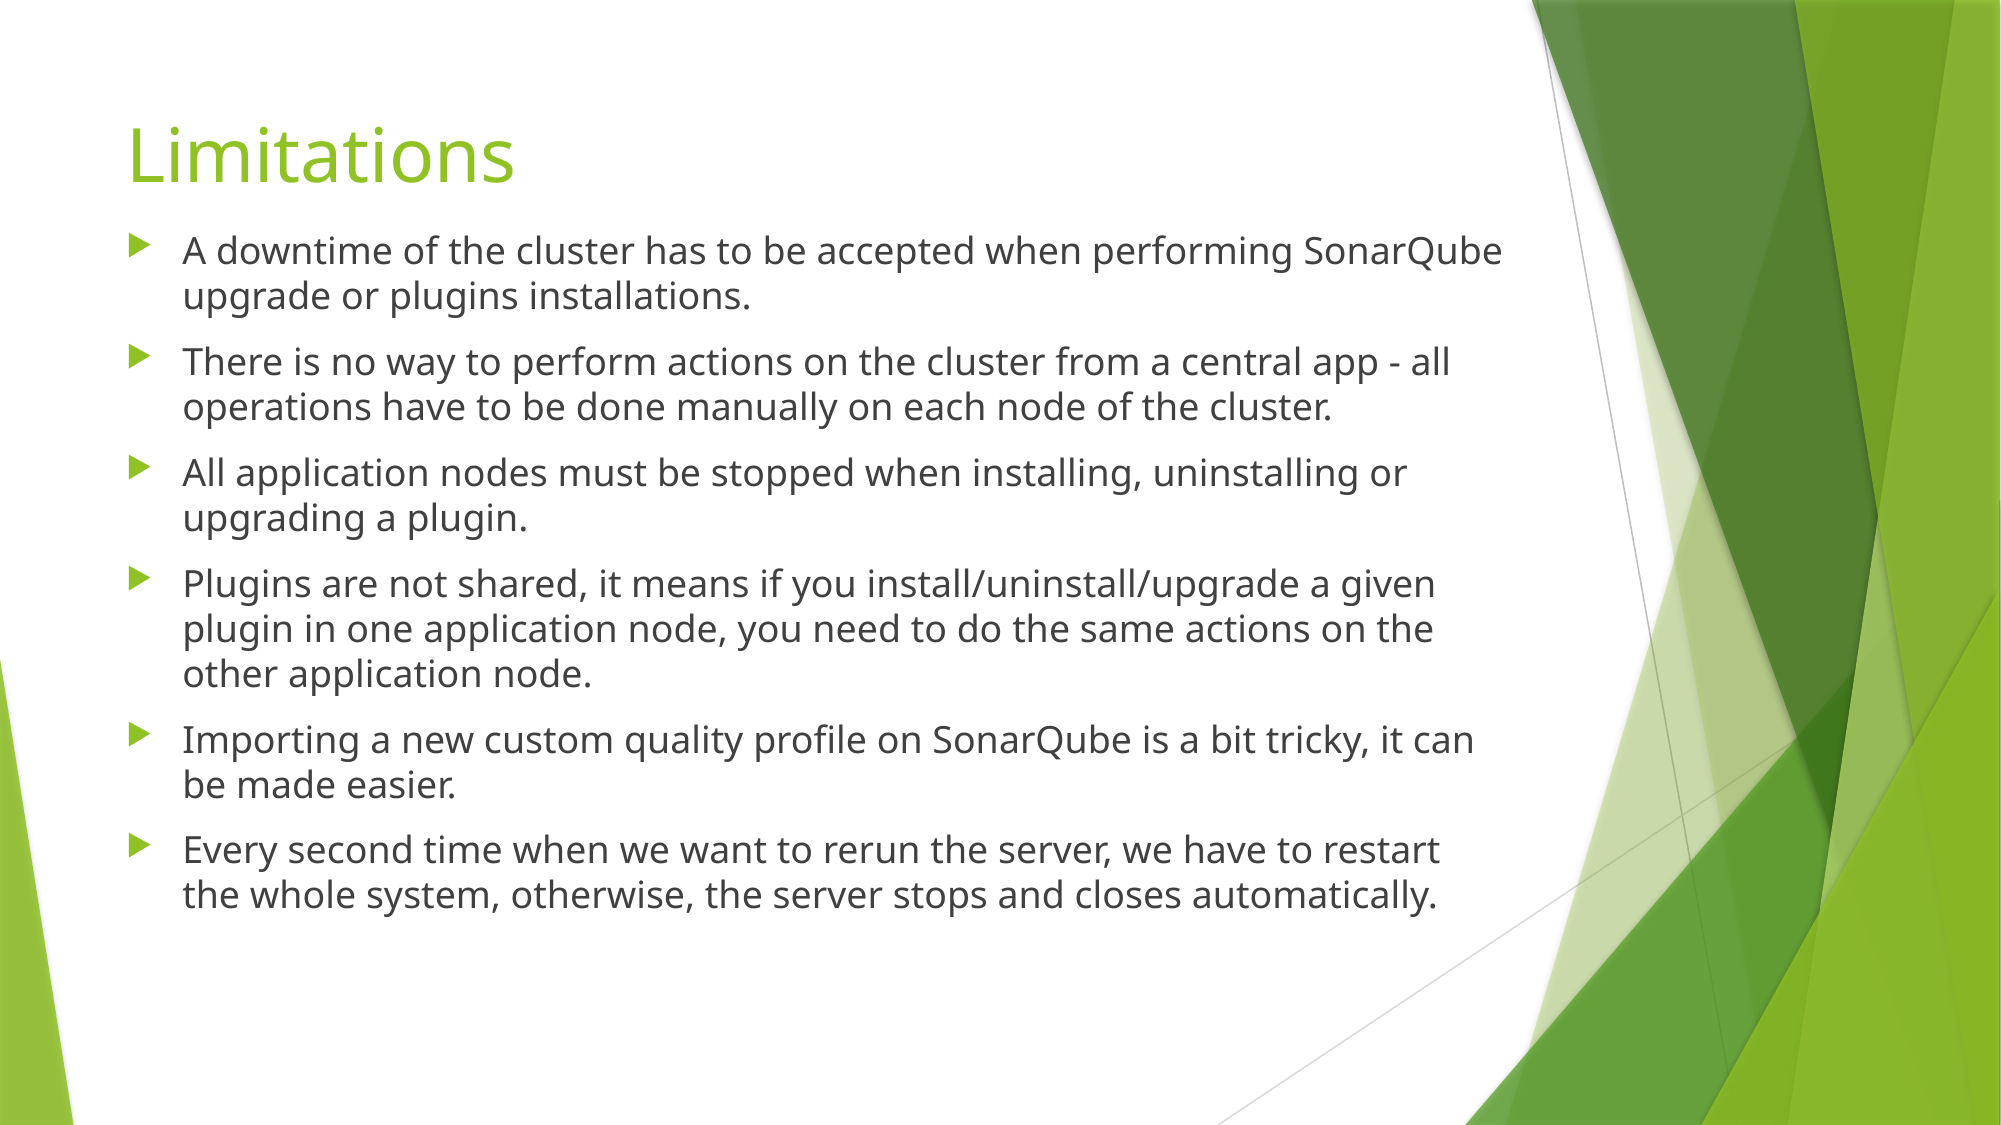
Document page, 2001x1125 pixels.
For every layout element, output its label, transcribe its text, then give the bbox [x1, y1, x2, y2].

title Limitations [111, 99, 1522, 219]
list A downtime of the cluster has to be accepted when performing SonarQube upgrade or plugins installations. There is no way to perform actions on the cluster from a central app - all operations have to be done manually on each node of the cluster. All application nodes must be stopped when installing, uninstalling or upgrading a plugin. Plugins are not shared, it means if you install/uninstall/upgrade a given plugin in one application node, you need to do the same actions on the other application node. Importing a new custom quality profile on SonarQube is a bit tricky, it can be made easier. Every second time when we want to rerun the server, we have to restart the whole system, otherwise, the server stops and closes automatically. [111, 219, 1522, 1035]
